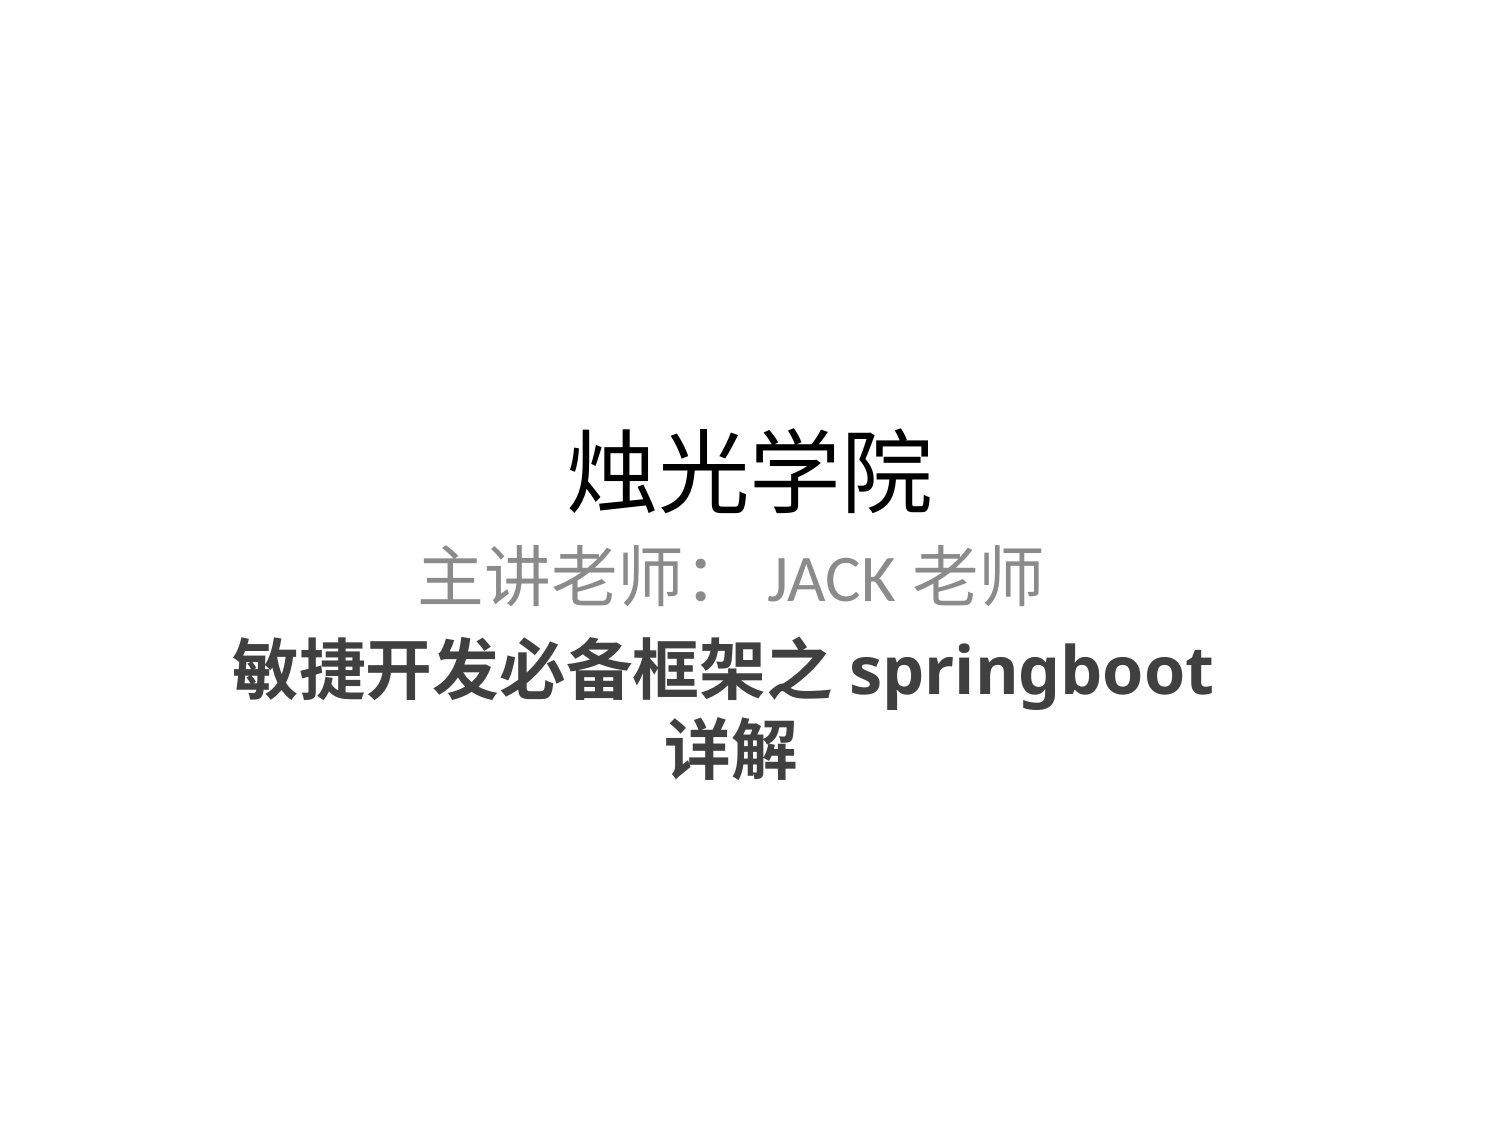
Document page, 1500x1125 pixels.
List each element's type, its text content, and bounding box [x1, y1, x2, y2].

title 烛光学院 [112, 349, 1388, 591]
subtitle 主讲老师：JACK老师 敏捷开发必备框架之springboot详解 [206, 527, 1257, 815]
